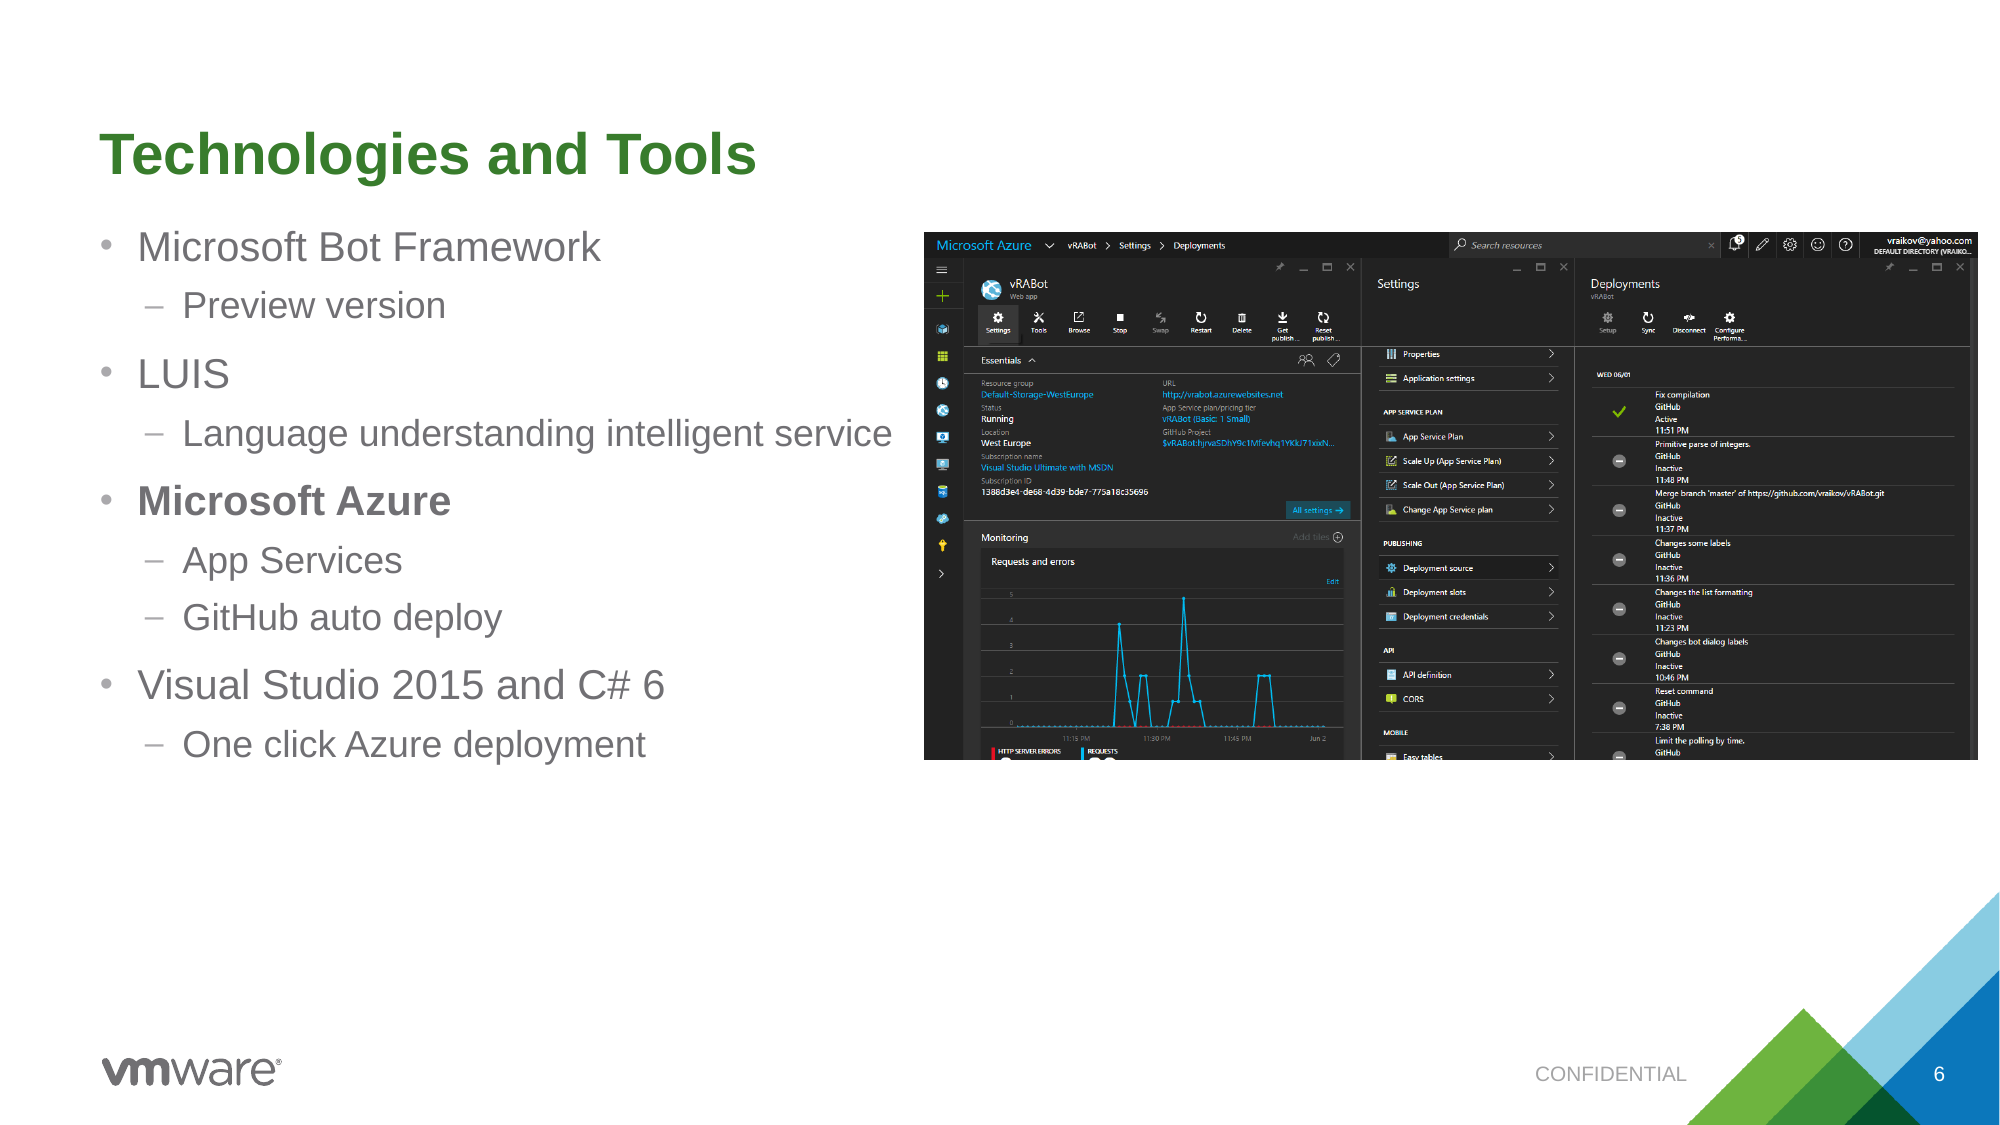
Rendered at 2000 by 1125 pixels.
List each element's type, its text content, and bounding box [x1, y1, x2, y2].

footer CONFIDENTIAL [837, 1060, 1688, 1085]
list Microsoft Bot Framework Preview version LUIS Language understanding intelligent service Microsoft Azure App Services GitHub auto deploy Visual Studio 2015 and C# 6 One click Azure deployment [99, 224, 1900, 988]
title Technologies and Tools [99, 54, 1900, 188]
picture [924, 231, 1978, 761]
slide_number 6 [1902, 1060, 1977, 1085]
picture [1674, 887, 2000, 1125]
